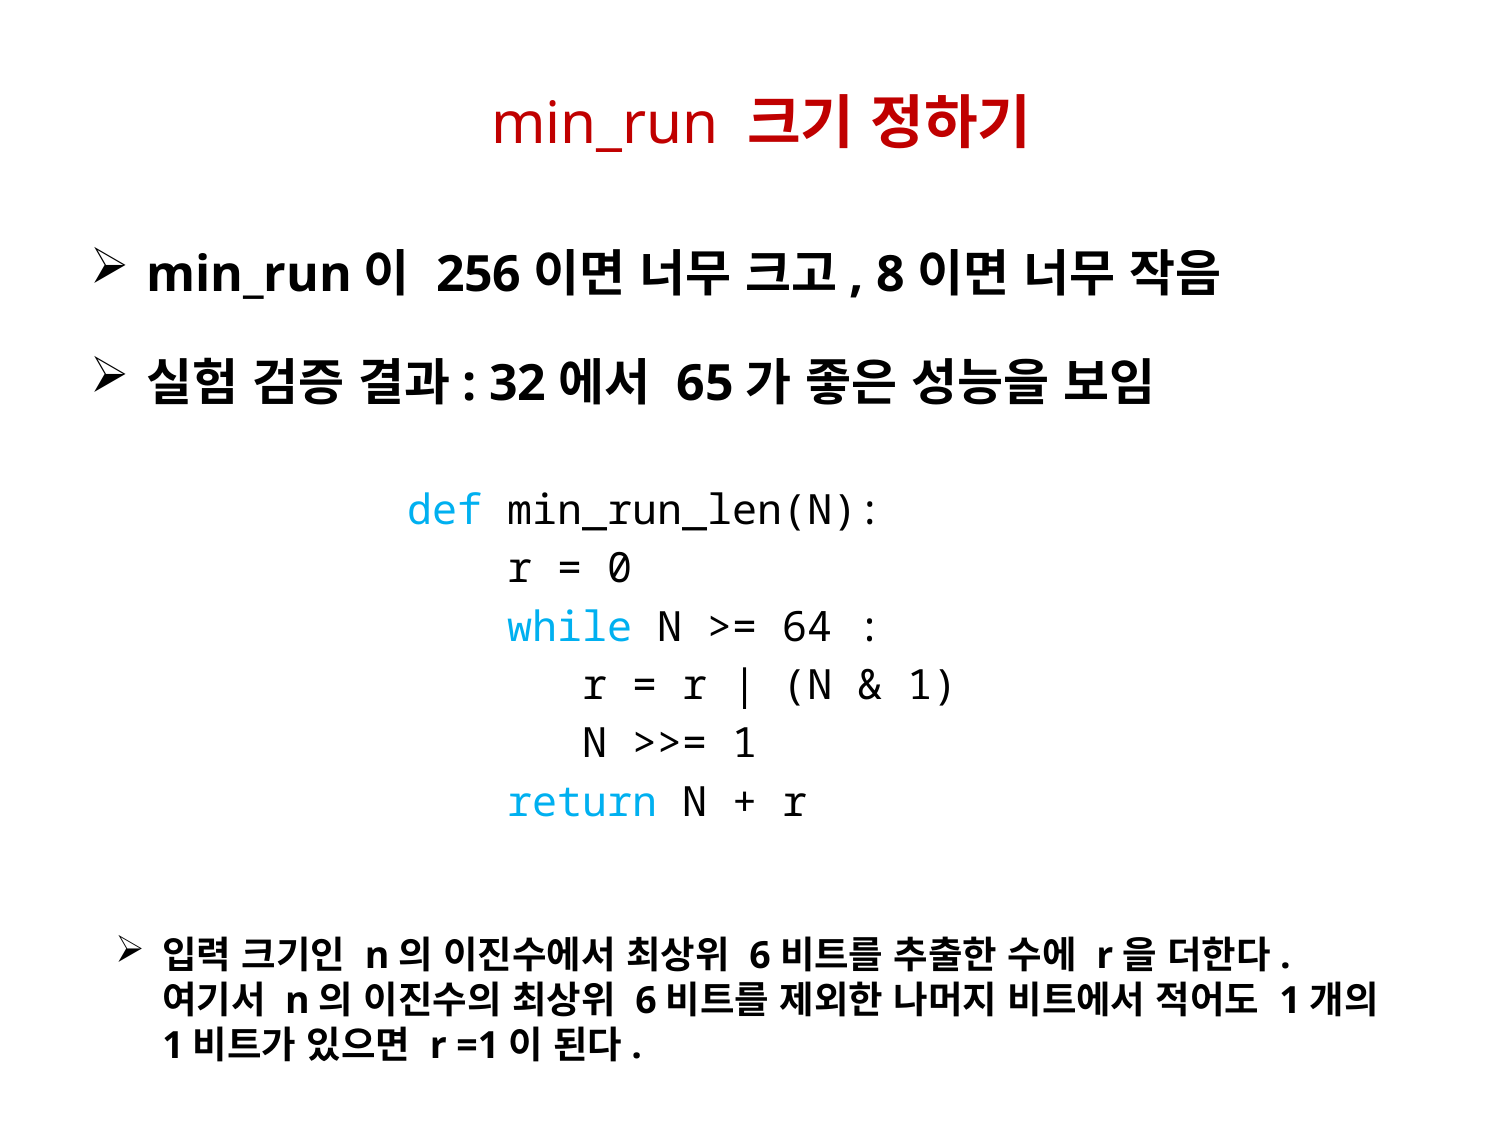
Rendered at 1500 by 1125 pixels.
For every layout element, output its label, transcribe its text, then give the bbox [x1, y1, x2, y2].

list min_run이 256이면 너무 크고, 8이면 너무 작음 실험 검증 결과: 32에서 65가 좋은 성능을 보임 [75, 221, 1425, 443]
text_box min_run 크기 정하기 [424, 78, 1099, 163]
text_box def min_run_len(N): r = 0 while N >= 64 : r = r | (N & 1) N >>= 1 return N + r [392, 475, 1131, 866]
text_box 입력 크기인 n의 이진수에서 최상위 6비트를 추출한 수에 r을 더한다. 여기서 n의 이진수의 최상위 6비트를 제외한 나머지 비트에서 적어도 1개의 1비트가 있으면 r =1이 된다. [100, 923, 1400, 1073]
